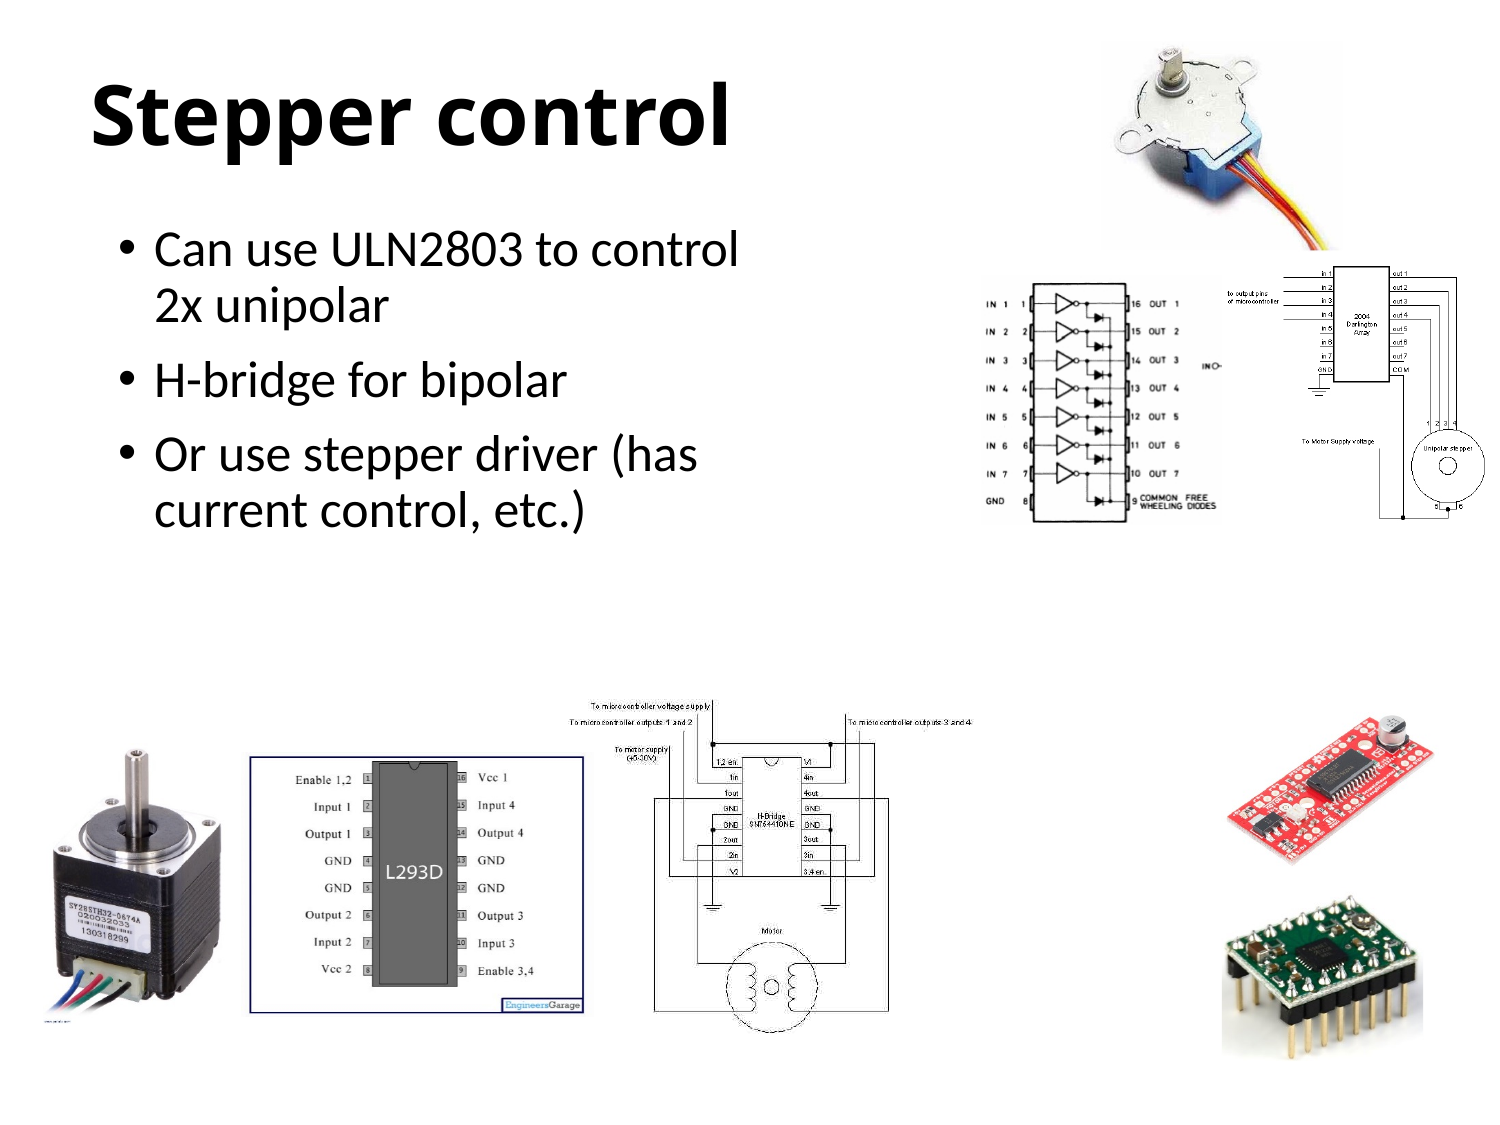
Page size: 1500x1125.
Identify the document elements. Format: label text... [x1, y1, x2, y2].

title Stepper control [75, 46, 770, 192]
list Can use ULN2803 to control 2x unipolar H-bridge for bipolar Or use stepper driver (has current control, etc.) [103, 214, 804, 547]
picture [981, 41, 1490, 534]
picture [43, 743, 230, 1024]
picture [1221, 679, 1439, 1067]
picture [241, 679, 991, 1052]
